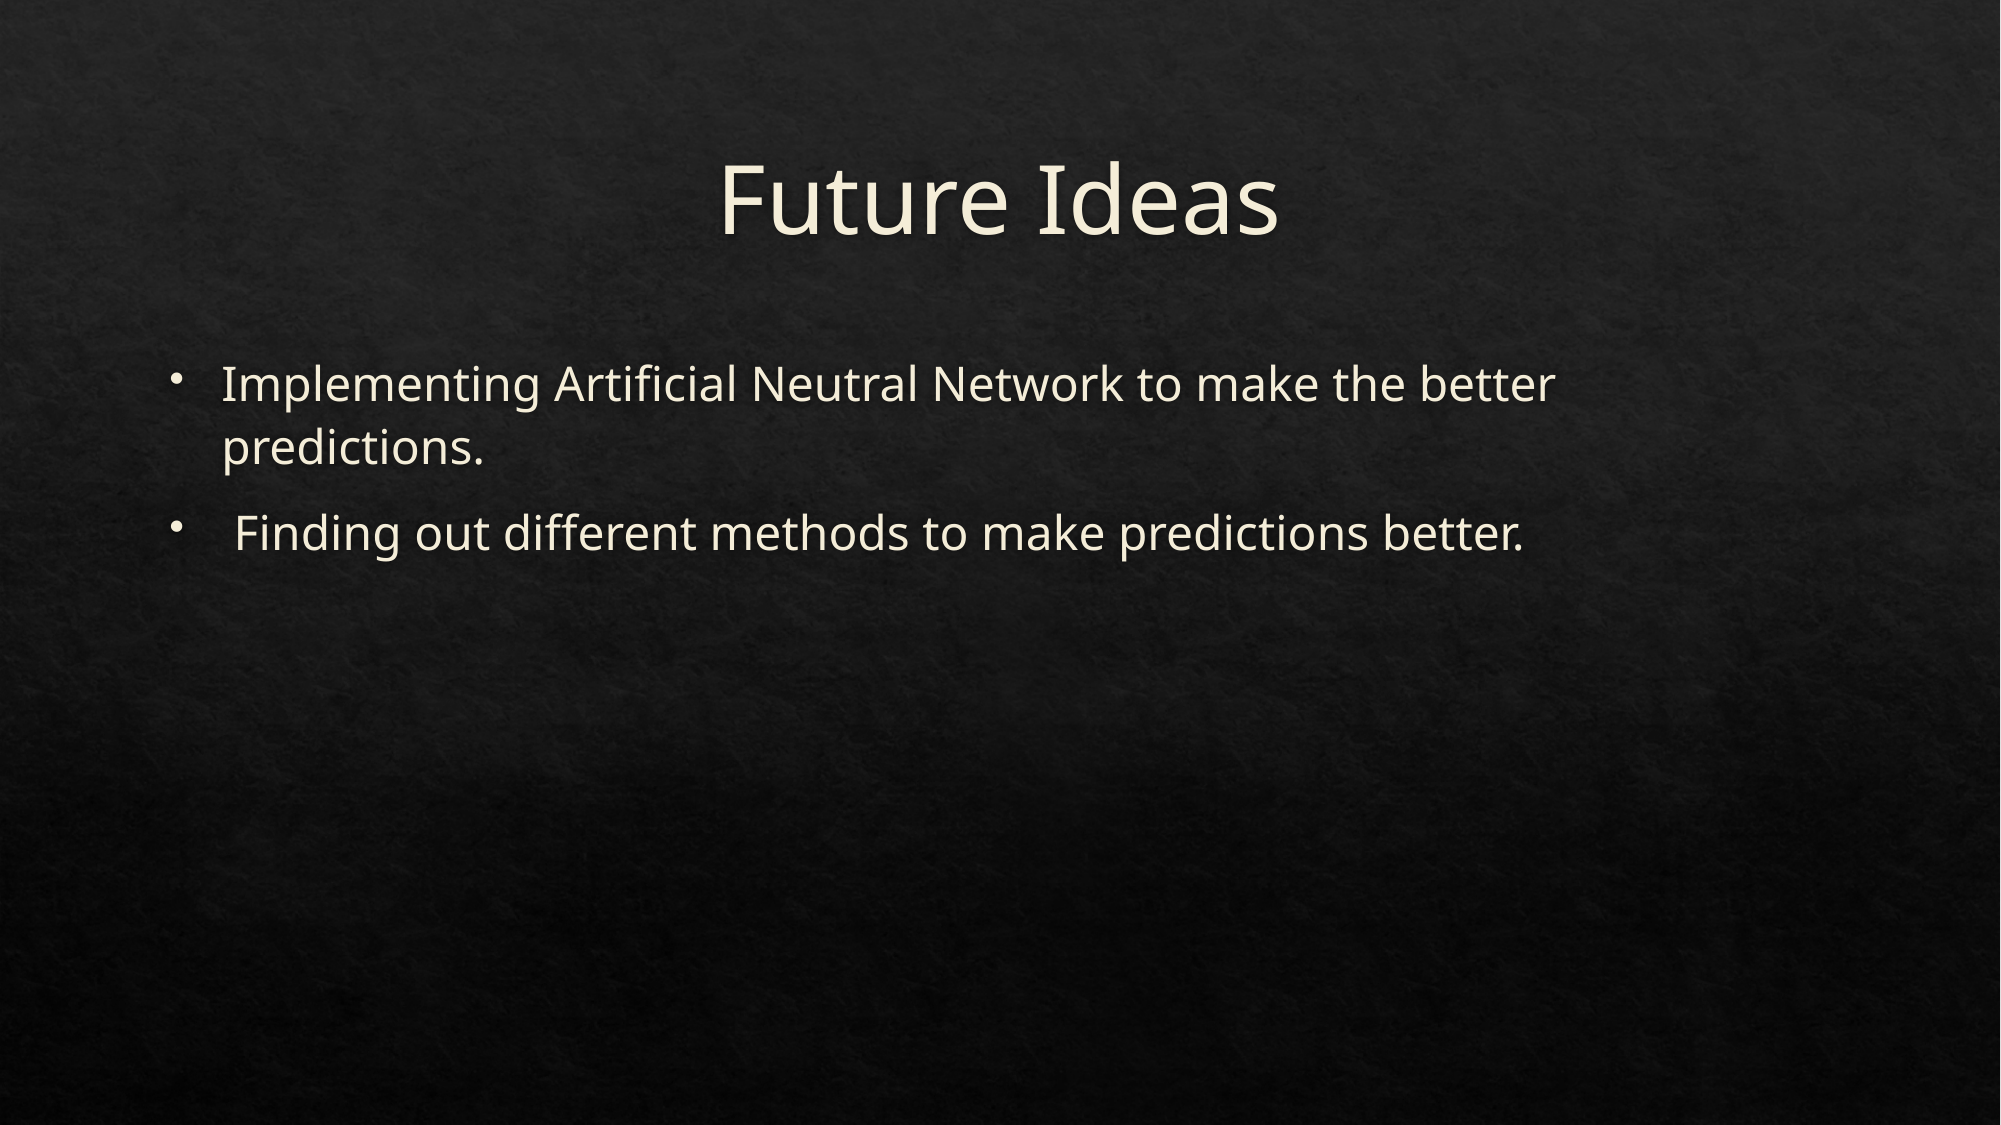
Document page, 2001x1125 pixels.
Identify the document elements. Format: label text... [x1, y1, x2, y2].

list Implementing Artificial Neutral Network to make the better predictions. Finding out different methods to make predictions better. [149, 340, 1849, 950]
title Future Ideas [149, 99, 1849, 307]
